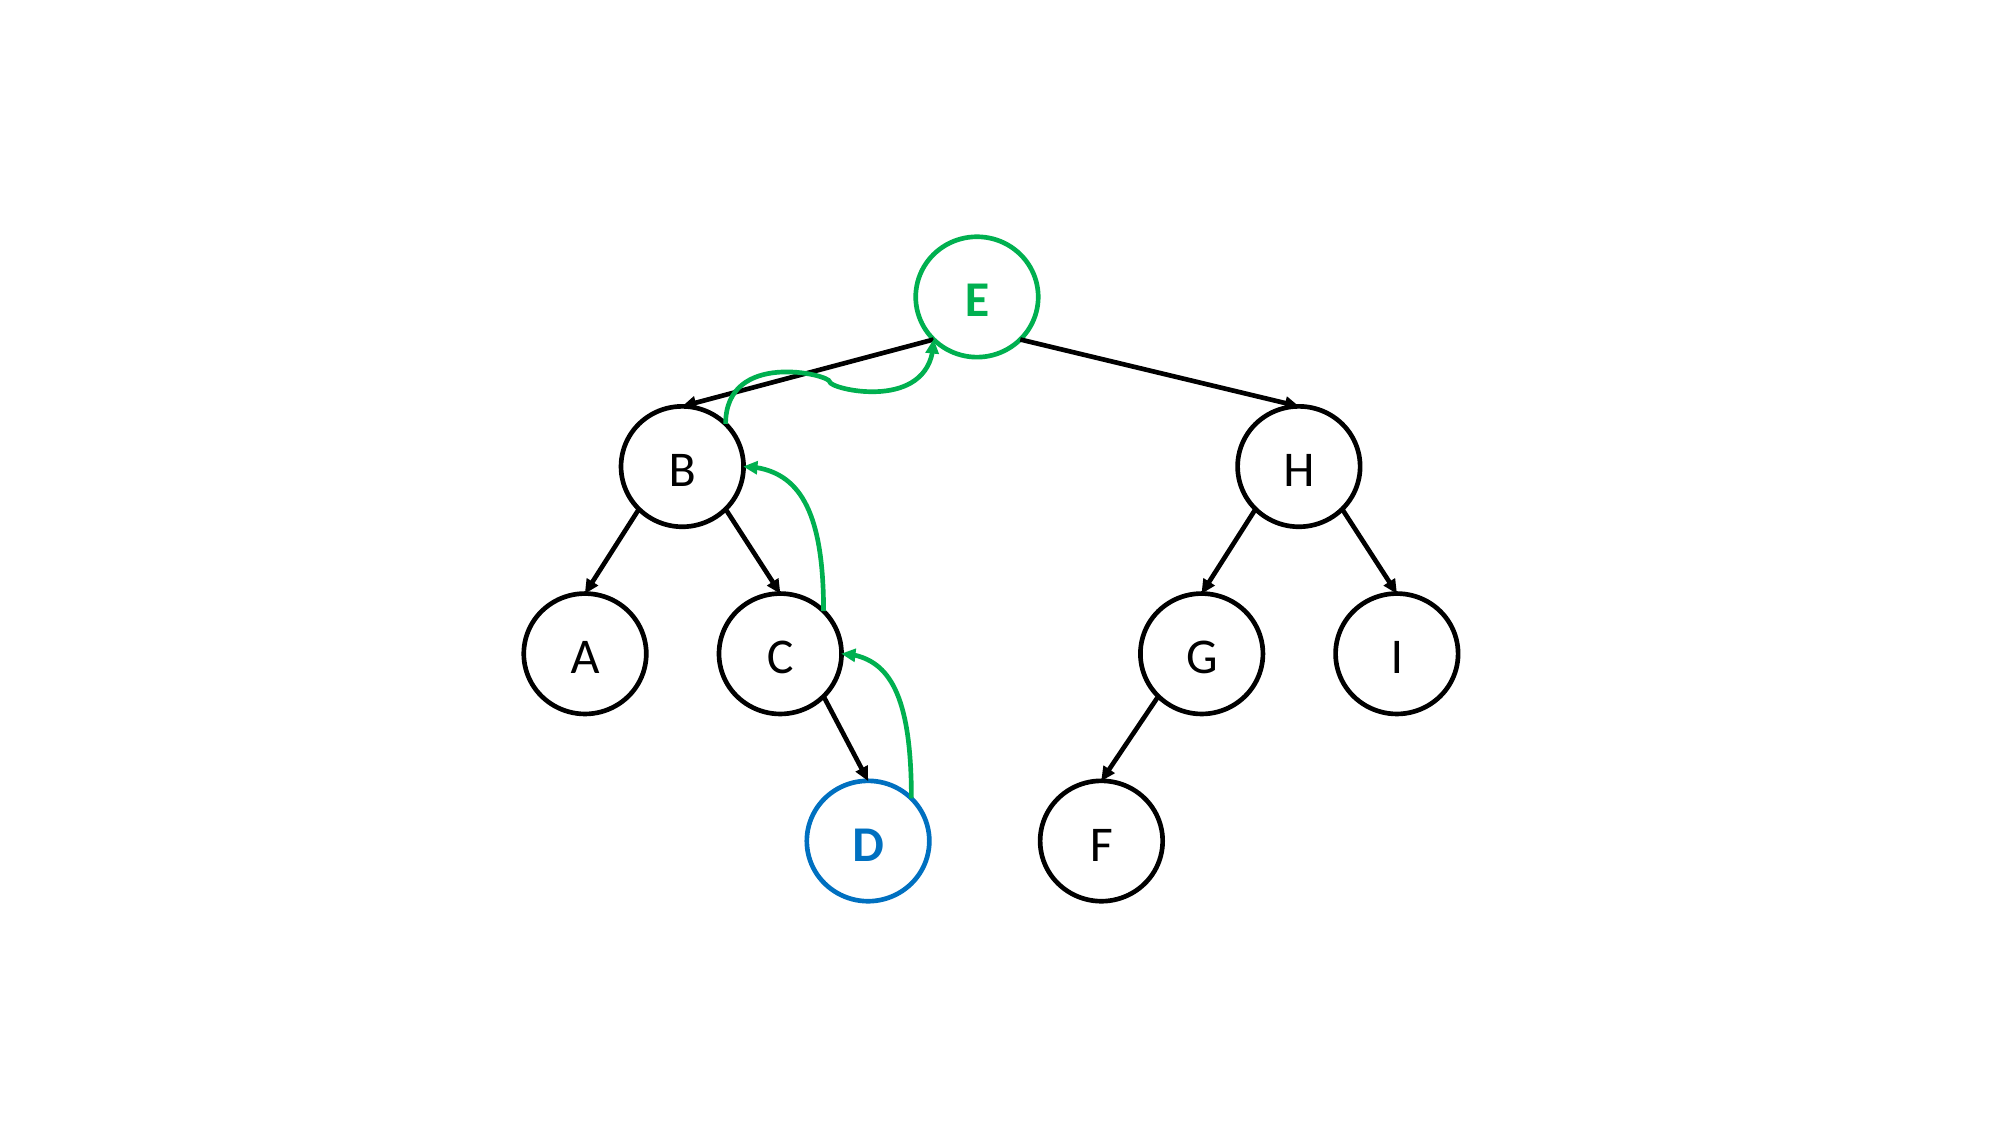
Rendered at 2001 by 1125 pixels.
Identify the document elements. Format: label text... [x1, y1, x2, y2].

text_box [711, 498, 856, 579]
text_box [1101, 696, 1159, 781]
text_box I [1334, 592, 1460, 716]
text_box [585, 509, 639, 594]
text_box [787, 277, 872, 486]
text_box G [1139, 592, 1264, 716]
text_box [1201, 509, 1256, 594]
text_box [1342, 509, 1397, 594]
text_box D [805, 779, 931, 903]
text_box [682, 339, 787, 407]
text_box F [1039, 779, 1164, 903]
text_box H [1236, 405, 1362, 528]
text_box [823, 762, 869, 781]
text_box B [619, 405, 745, 528]
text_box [804, 691, 949, 762]
text_box A [522, 592, 648, 716]
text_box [725, 579, 781, 594]
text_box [1020, 339, 1299, 407]
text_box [872, 339, 934, 407]
text_box E [914, 235, 1040, 359]
text_box C [717, 592, 843, 716]
